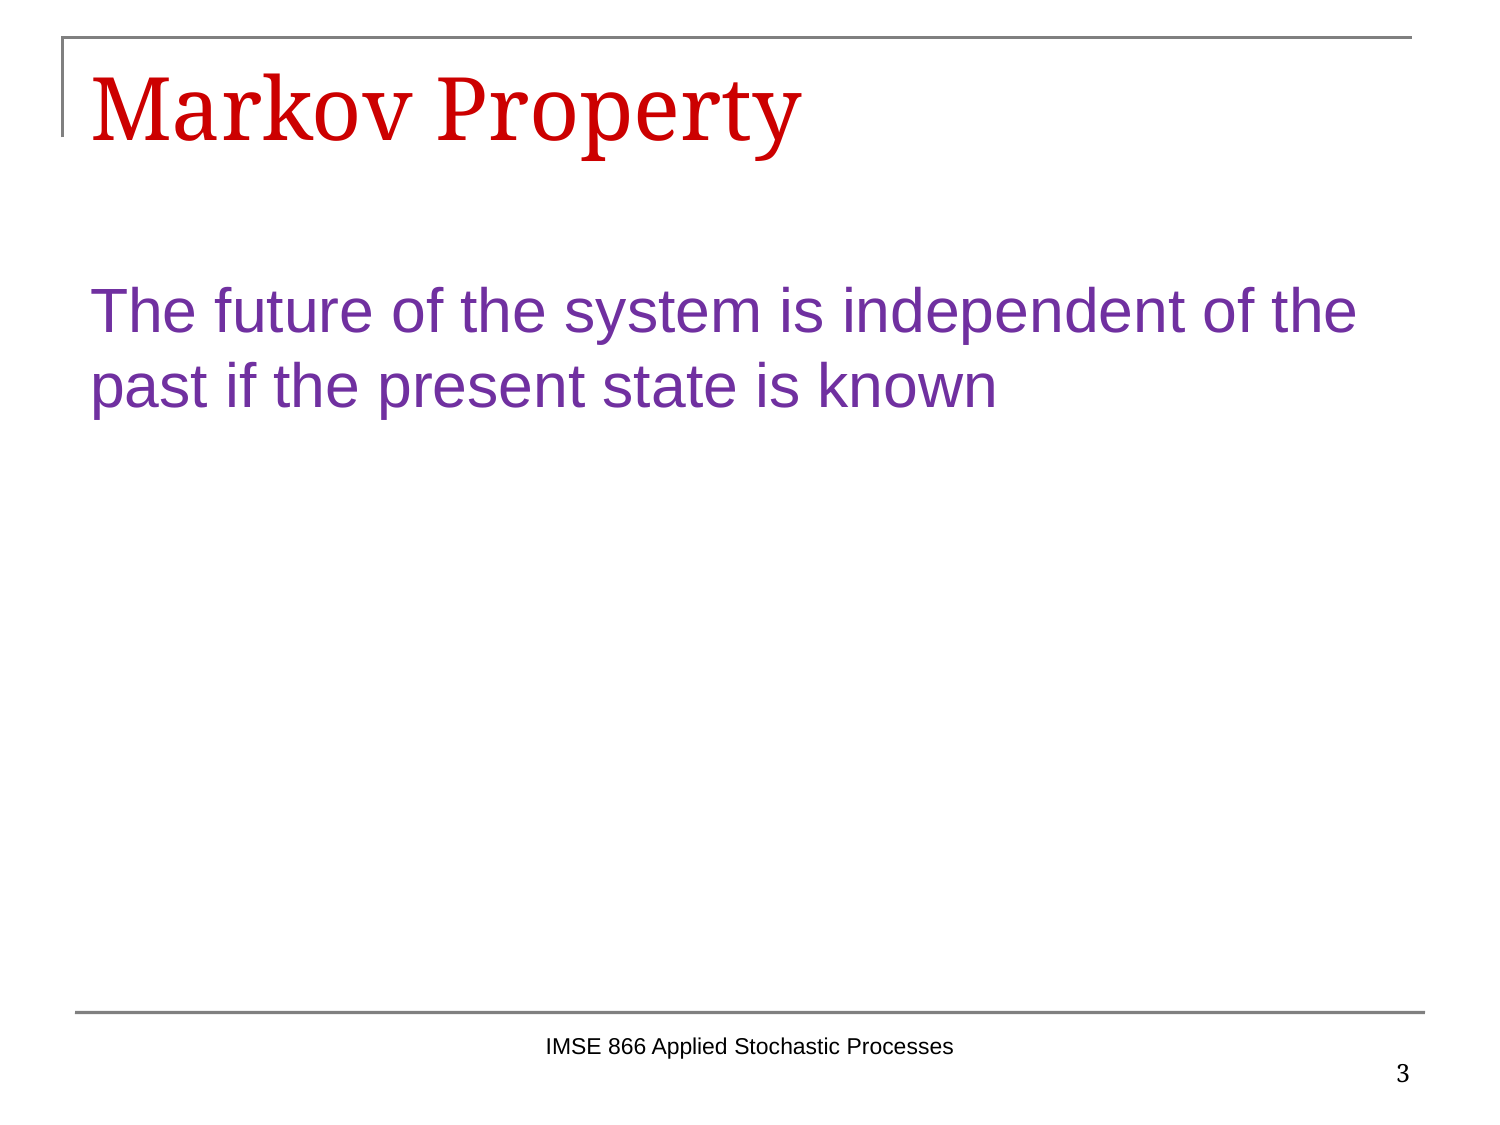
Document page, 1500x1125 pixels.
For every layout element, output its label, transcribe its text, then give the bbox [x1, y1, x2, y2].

title Markov Property [74, 45, 1426, 233]
slide_number 3 [1074, 1023, 1426, 1100]
footer IMSE 866 Applied Stochastic Processes [512, 1024, 988, 1100]
